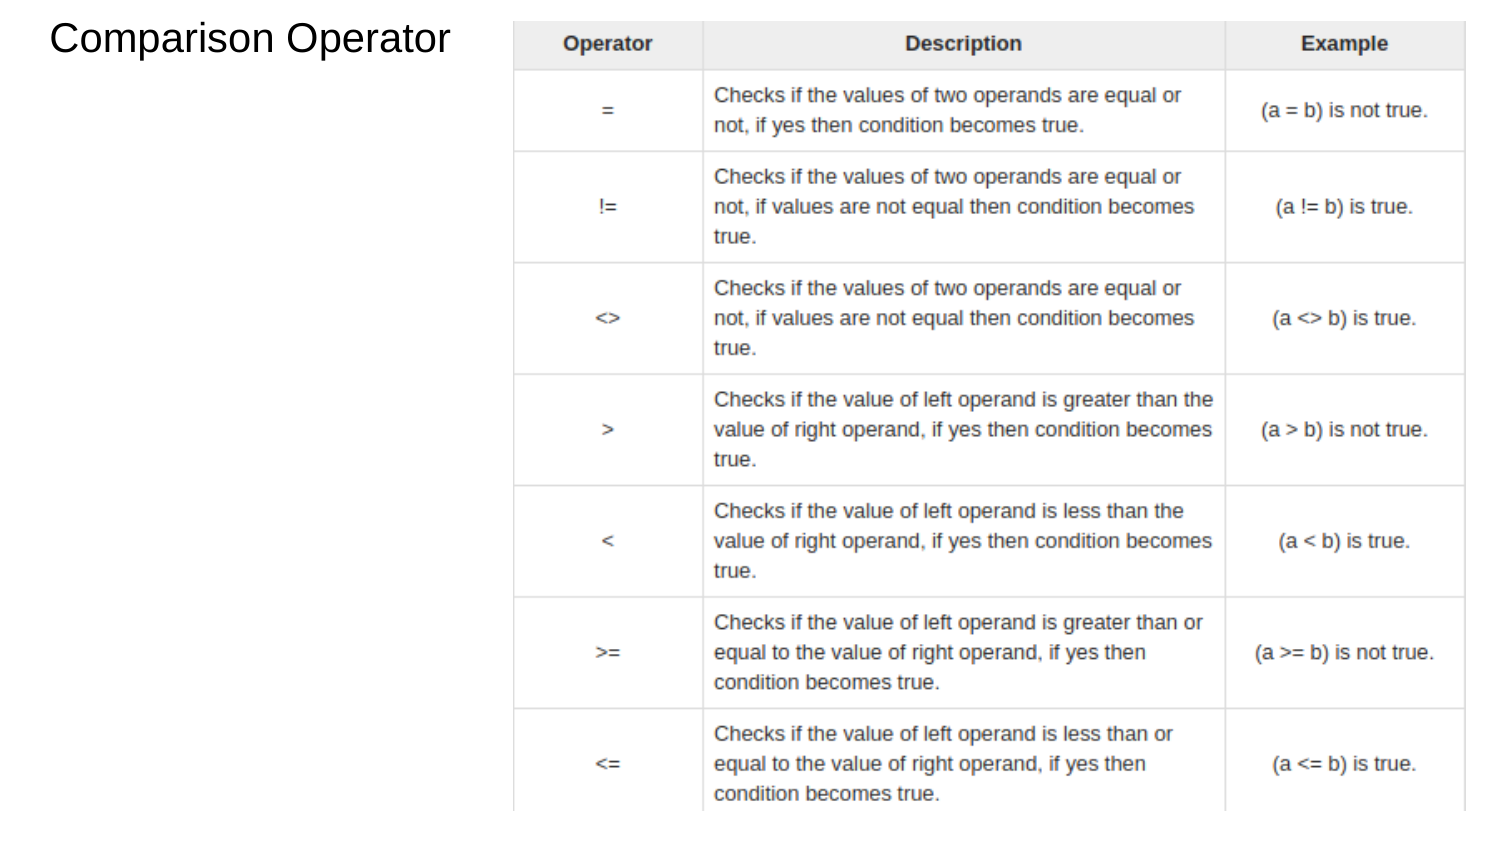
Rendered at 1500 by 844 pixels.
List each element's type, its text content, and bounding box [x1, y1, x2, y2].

title Comparison Operator [34, 0, 1432, 94]
picture [513, 20, 1467, 812]
